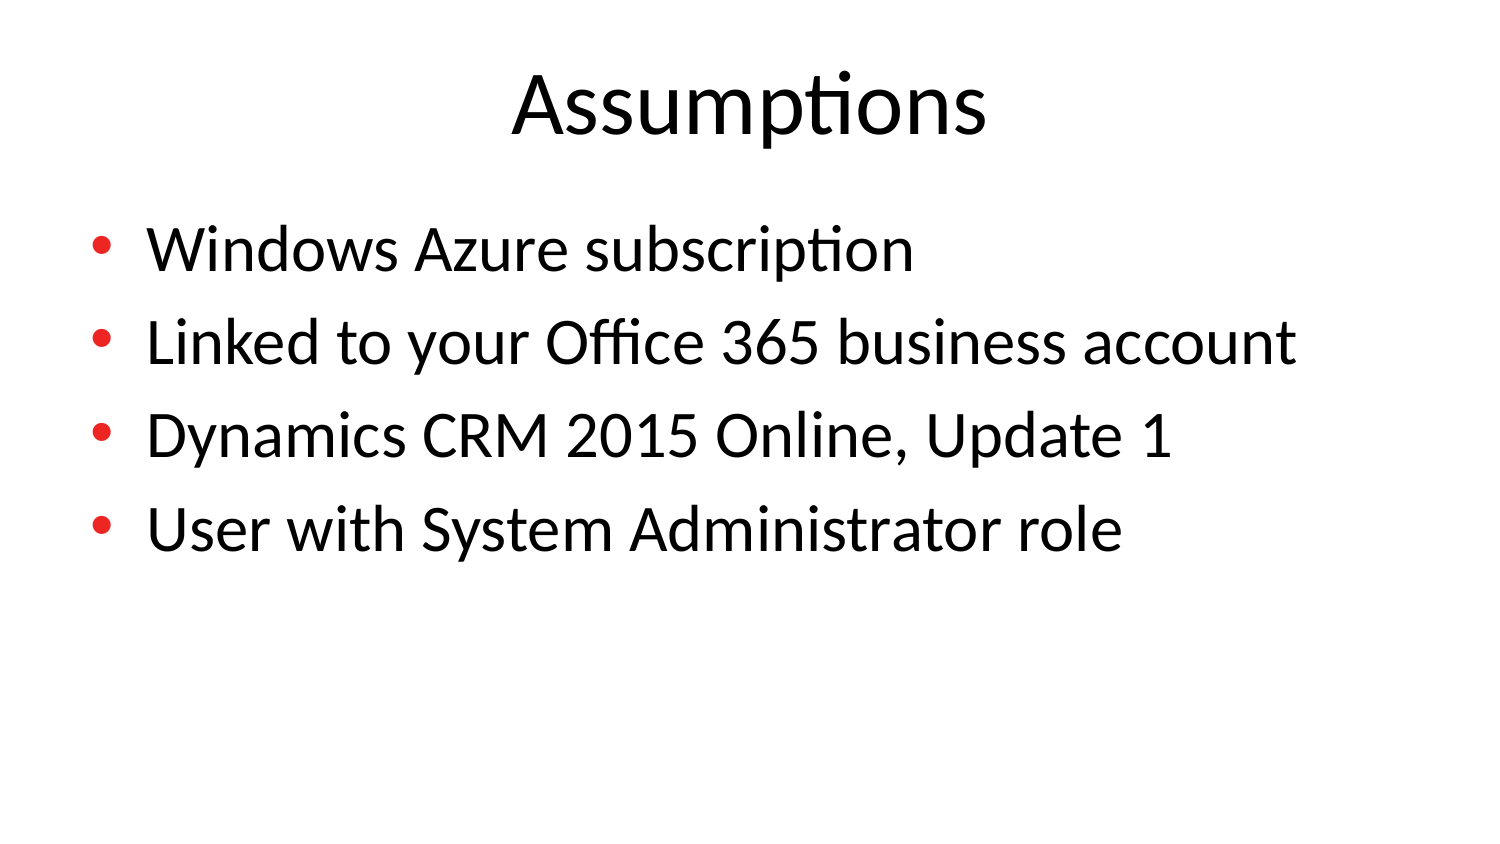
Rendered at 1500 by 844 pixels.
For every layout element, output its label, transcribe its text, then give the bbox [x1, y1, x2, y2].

title Assumptions [75, 27, 1425, 169]
list Windows Azure subscription Linked to your Office 365 business account Dynamics CRM 2015 Online, Update 1 User with System Administrator role [75, 196, 1425, 754]
